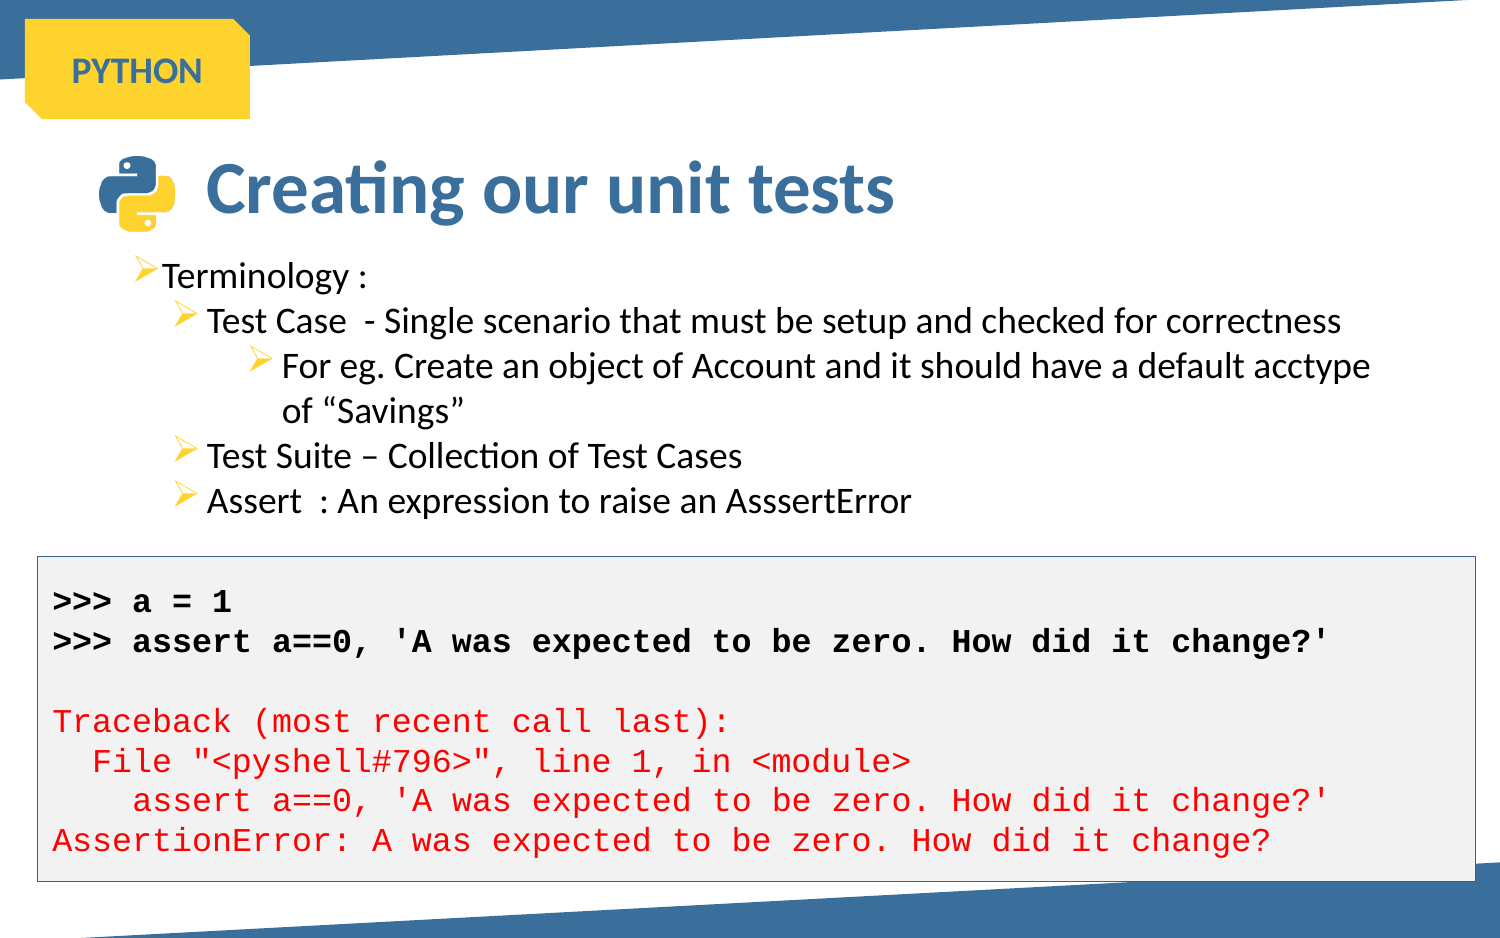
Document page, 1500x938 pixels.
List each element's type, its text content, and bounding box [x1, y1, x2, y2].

picture [99, 155, 176, 232]
text_box Terminology : Test Case - Single scenario that must be setup and checked for correctness For eg. Create an object of Account and it should have a default acctype of “Savings” Test Suite – Collection of Test Cases Assert : An expression to raise an AsssertError [117, 243, 1400, 529]
text_box [41, 860, 1500, 938]
text_box PYTHON [22, 16, 253, 121]
text_box Creating our unit tests [191, 131, 912, 236]
text_box [0, 0, 1500, 82]
text_box >>> a = 1 >>> assert a==0, 'A was expected to be zero. How did it change?' Traceback (most recent call last): File "<pyshell#796>", line 1, in <module> assert a==0, 'A was expected to be zero. How did it change?' AssertionError: A was expected to be zero. How did it change? [35, 554, 1477, 883]
